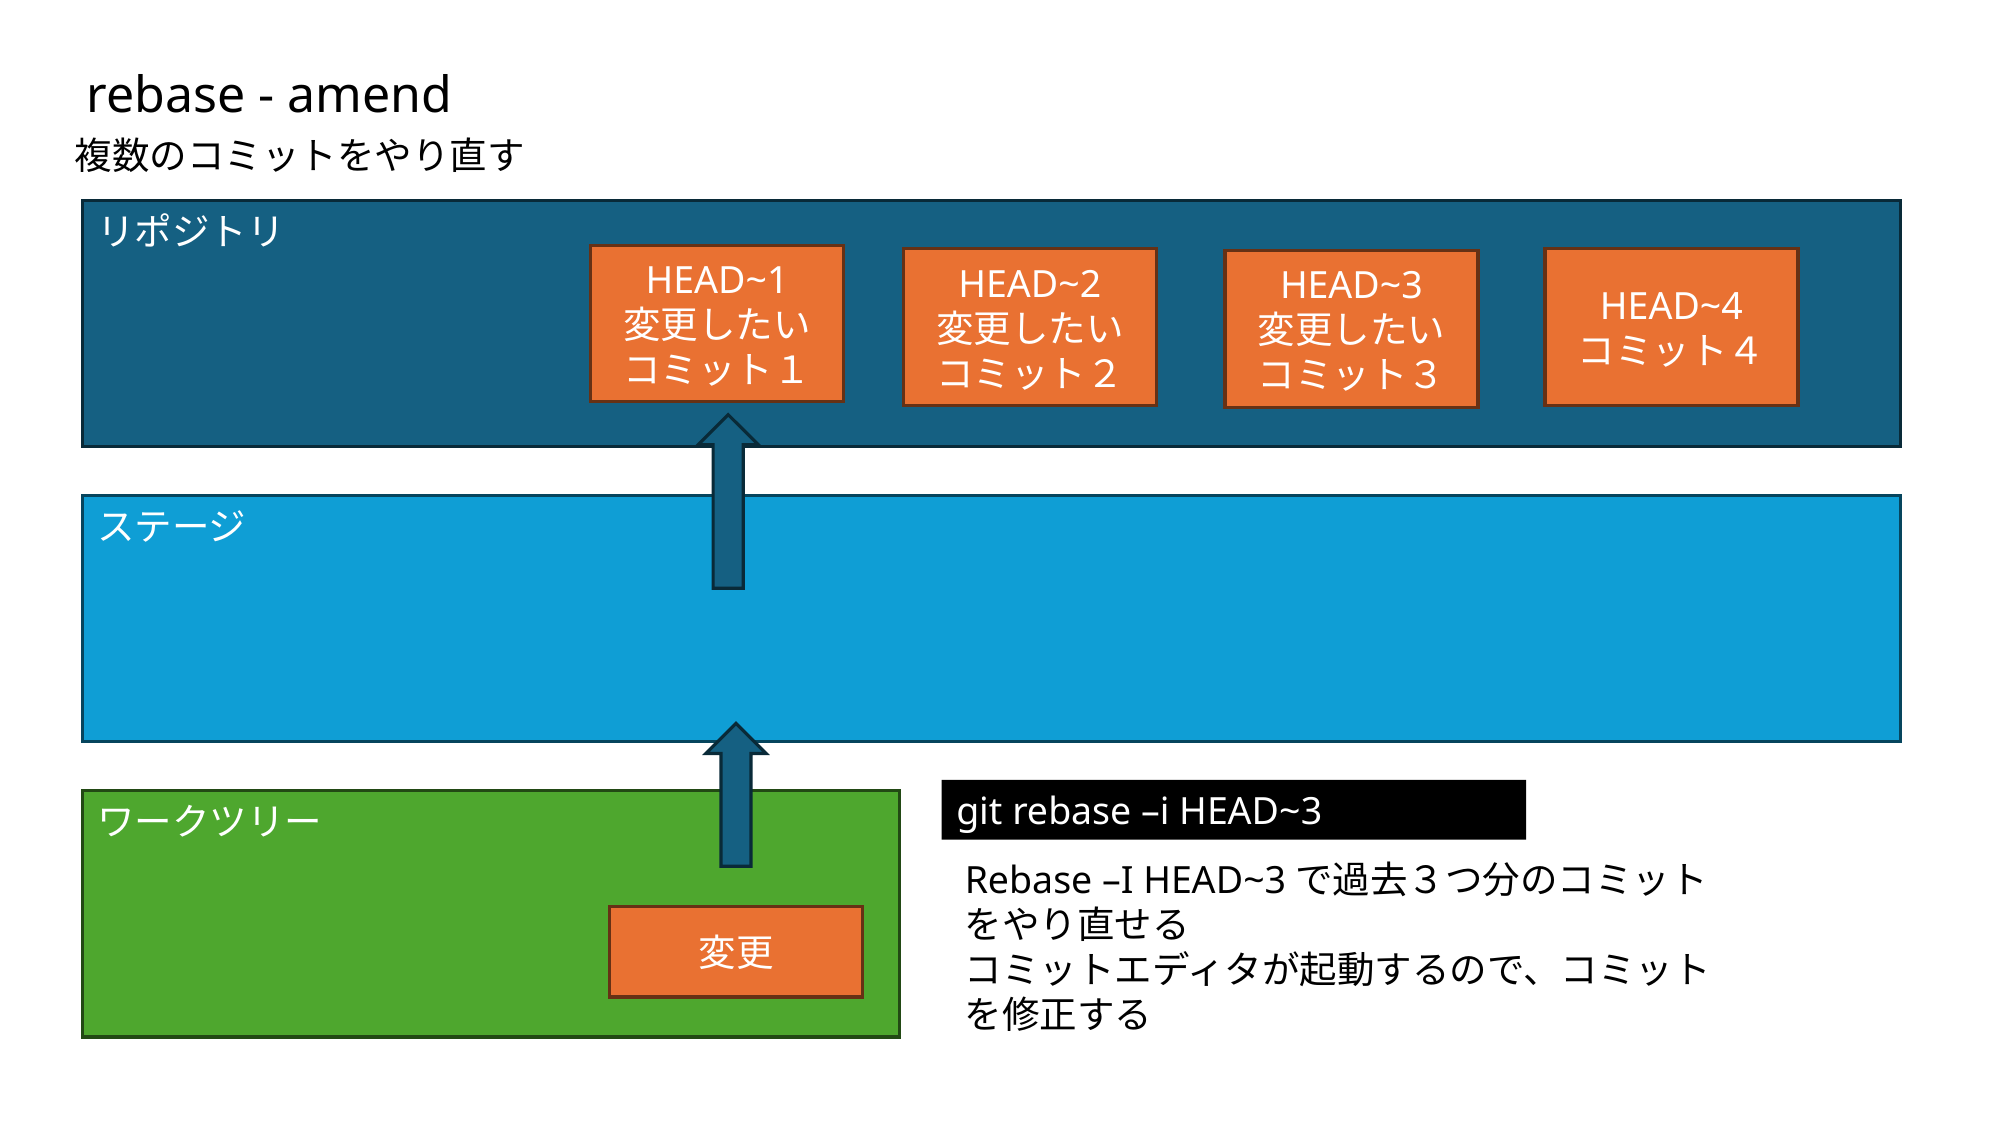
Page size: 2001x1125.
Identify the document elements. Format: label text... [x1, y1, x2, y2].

text_box HEAD~1 変更したい コミット１ [589, 244, 845, 403]
text_box HEAD~4 コミット４ [1543, 247, 1800, 407]
text_box HEAD~3 変更したい コミット３ [1223, 249, 1480, 409]
text_box rebase - amend [72, 55, 468, 124]
text_box 複数のコミットをやり直す [60, 124, 580, 185]
text_box Rebase –I HEAD~3で過去３つ分のコミットをやり直せる コミットエディタが起動するので、コミットを修正する [950, 848, 1737, 1043]
text_box HEAD~2 変更したい コミット２ [902, 247, 1158, 407]
text_box [702, 721, 770, 868]
text_box リポジトリ [81, 199, 1902, 448]
text_box 変更 [608, 905, 864, 999]
text_box ステージ [81, 494, 1902, 743]
text_box ワークツリー [81, 789, 901, 1039]
text_box git rebase –i HEAD~3 [941, 779, 1527, 840]
text_box [694, 412, 763, 590]
